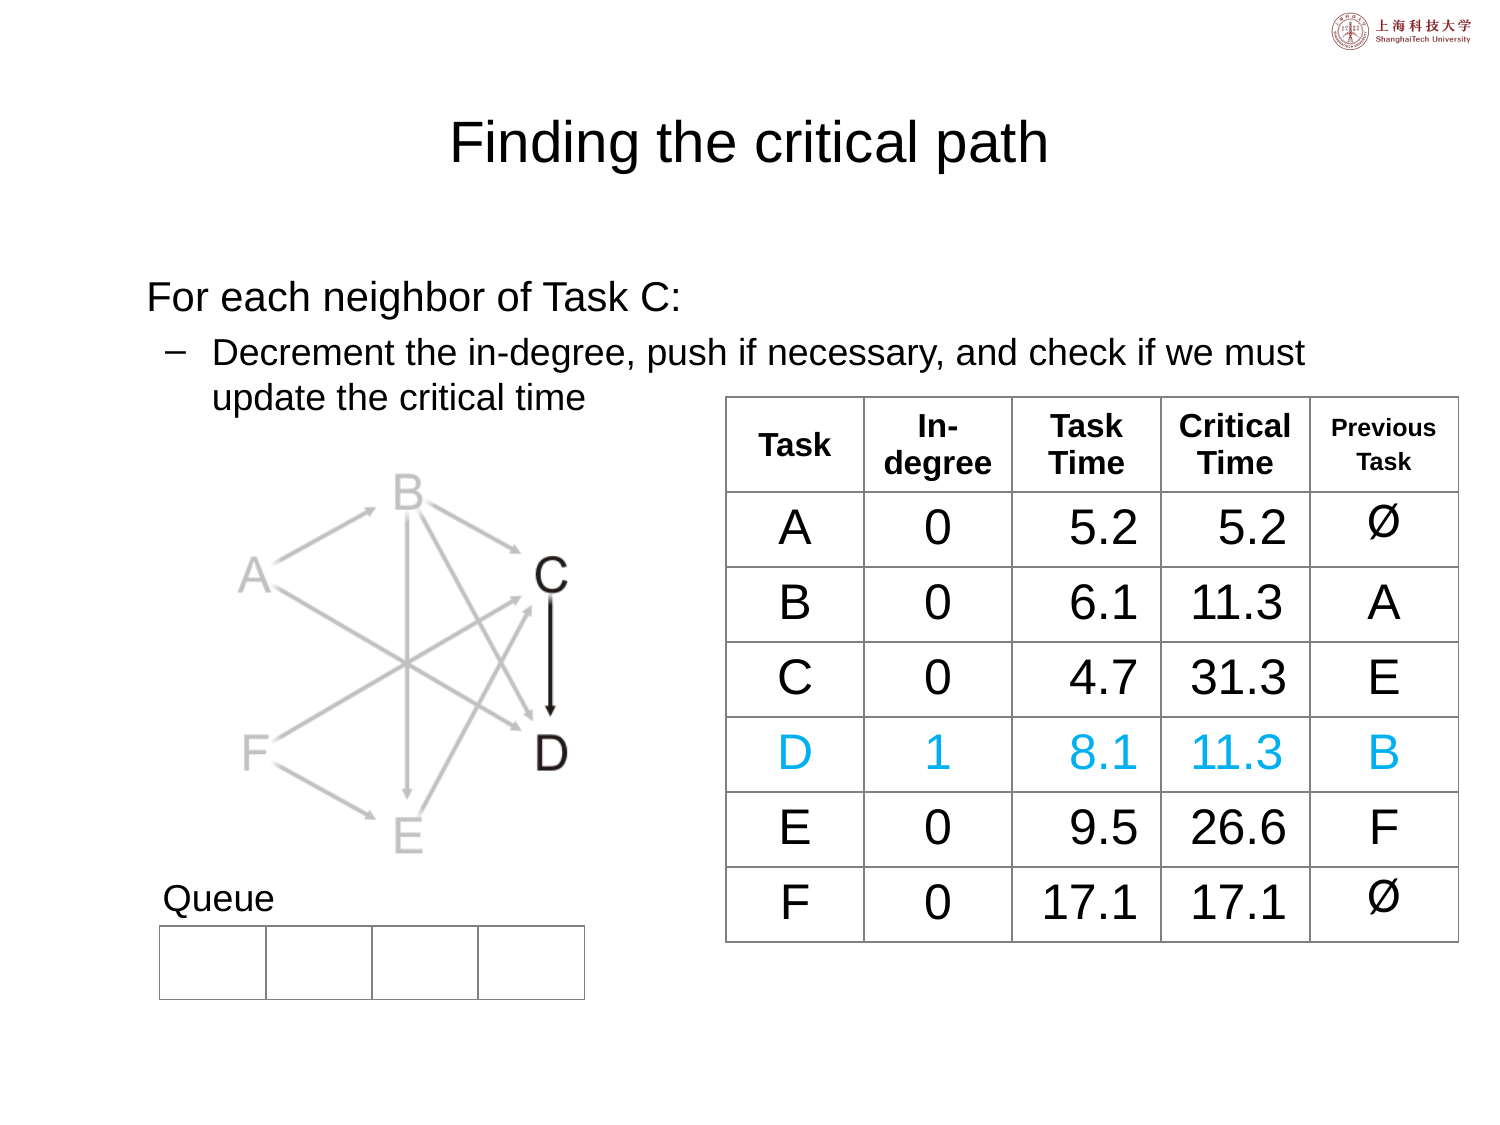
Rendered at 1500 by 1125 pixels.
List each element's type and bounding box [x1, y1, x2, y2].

list [74, 262, 1426, 1006]
table_cell [727, 793, 863, 866]
table_cell [865, 793, 1011, 866]
picture [218, 456, 586, 871]
table_cell [1311, 868, 1458, 941]
table_cell [865, 643, 1011, 716]
table_cell [1013, 493, 1160, 566]
title [74, 44, 1426, 233]
table_cell [727, 868, 863, 941]
table_cell [1311, 718, 1458, 791]
table_cell [865, 718, 1011, 791]
table_header [1013, 398, 1160, 491]
text_box [147, 866, 290, 927]
table_cell [865, 493, 1011, 566]
table_cell [1311, 493, 1458, 566]
table_cell [1013, 718, 1160, 791]
table_cell [1162, 643, 1309, 716]
table_cell [1162, 718, 1309, 791]
table_header [1311, 398, 1458, 491]
table_cell [727, 718, 863, 791]
table_header [160, 927, 265, 999]
table_cell [1013, 793, 1160, 866]
table_cell [1162, 493, 1309, 566]
picture [1327, 0, 1478, 109]
table_header [1162, 398, 1309, 491]
table_cell [727, 568, 863, 641]
table_cell [1162, 793, 1309, 866]
table_cell [1311, 793, 1458, 866]
table_cell [727, 643, 863, 716]
table_cell [865, 568, 1011, 641]
table_cell [1013, 568, 1160, 641]
table_cell [727, 493, 863, 566]
table_cell [1311, 643, 1458, 716]
table_header [267, 927, 371, 999]
table_header [865, 398, 1011, 491]
table_header [479, 927, 584, 999]
table_cell [1162, 568, 1309, 641]
table_cell [1162, 868, 1309, 941]
table_cell [1013, 868, 1160, 941]
table_cell [1311, 568, 1458, 641]
table_cell [865, 868, 1011, 941]
table_cell [1013, 643, 1160, 716]
table_header [727, 398, 863, 491]
table_header [373, 927, 477, 999]
